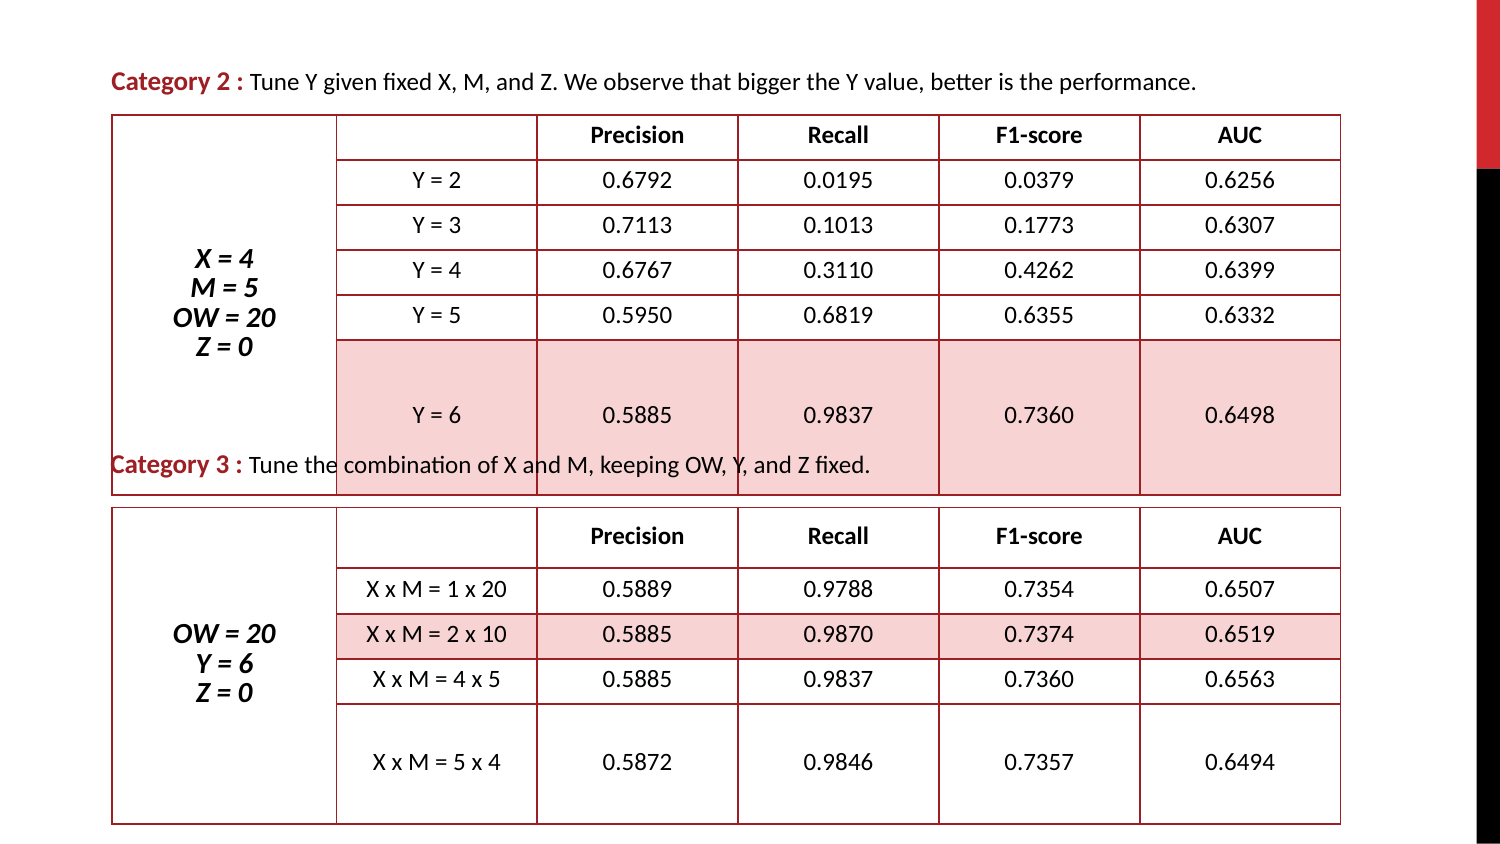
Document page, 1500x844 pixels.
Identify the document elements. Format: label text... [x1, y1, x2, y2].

table_header Recall [739, 116, 938, 159]
table_cell 0.5889 [538, 569, 737, 613]
table_header OW = 20 Y = 6 Z = 0 [113, 508, 336, 823]
table_cell 0.7357 [940, 705, 1139, 823]
table_cell Y = 2 [337, 161, 536, 204]
table_cell Y = 5 [337, 296, 536, 339]
table_cell Y = 6 [337, 341, 536, 439]
table_cell 0.5950 [538, 296, 737, 339]
table_cell Y = 4 [337, 251, 536, 294]
table_header AUC [1141, 508, 1340, 567]
table_cell 0.5885 [538, 615, 737, 658]
table_header F1-score [940, 116, 1139, 159]
table_header X = 4 M = 5 OW = 20 Z = 0 [113, 116, 336, 439]
table_cell 0.1013 [739, 206, 938, 249]
table_cell X x M = 1 x 20 [337, 569, 536, 613]
table_cell 0.6507 [1141, 569, 1340, 613]
table_cell 0.6792 [538, 161, 737, 204]
table_cell 0.3110 [739, 251, 938, 294]
table_header Precision [538, 116, 737, 159]
table_cell 0.7360 [940, 341, 1139, 494]
table_cell Y = 6 [337, 487, 536, 494]
table_cell 0.6498 [1141, 341, 1340, 494]
table_cell 0.0195 [739, 161, 938, 204]
table_cell 0.6767 [538, 251, 737, 294]
table_cell 0.7113 [538, 206, 737, 249]
text_box Category 3 : Tune the combination of X and M, keeping OW, Y, and Z fixed. [95, 439, 893, 487]
table_cell 0.9837 [739, 341, 938, 494]
table_cell 0.5885 [538, 487, 737, 494]
table_cell 0.5885 [538, 341, 737, 439]
table_cell 0.9846 [739, 705, 938, 823]
table_cell 0.9837 [739, 660, 938, 703]
table_cell 0.7360 [940, 660, 1139, 703]
table_cell 0.7374 [940, 615, 1139, 658]
table_cell 0.6819 [739, 296, 938, 339]
text_box Category 2 : Tune Y given fixed X, M, and Z. We observe that bigger the Y value, better is the performance. [96, 55, 1214, 103]
table_cell X x M = 4 x 5 [337, 660, 536, 703]
table_cell 0.5872 [538, 705, 737, 823]
table_cell 0.6519 [1141, 615, 1340, 658]
table_cell 0.5885 [538, 660, 737, 703]
table_header F1-score [940, 508, 1139, 567]
table_cell 0.4262 [940, 251, 1139, 294]
table_header [337, 508, 536, 567]
table_header AUC [1141, 116, 1340, 159]
table_cell X x M = 2 x 10 [337, 615, 536, 658]
table_cell 0.6332 [1141, 296, 1340, 339]
table_cell 0.6307 [1141, 206, 1340, 249]
table_cell 0.7354 [940, 569, 1139, 613]
table_cell 0.9870 [739, 615, 938, 658]
table_cell X x M = 5 x 4 [337, 705, 536, 823]
table_cell 0.6399 [1141, 251, 1340, 294]
table_cell 0.6494 [1141, 705, 1340, 823]
table_cell 0.1773 [940, 206, 1139, 249]
table_header X = 4 M = 5 OW = 20 Z = 0 [113, 487, 336, 494]
table_cell 0.9788 [739, 569, 938, 613]
table_cell 0.0379 [940, 161, 1139, 204]
table_header Recall [739, 508, 938, 567]
table_header Precision [538, 508, 737, 567]
table_header [337, 116, 536, 159]
table_cell 0.6256 [1141, 161, 1340, 204]
table_cell Y = 3 [337, 206, 536, 249]
table_cell 0.6563 [1141, 660, 1340, 703]
table_cell 0.6355 [940, 296, 1139, 339]
